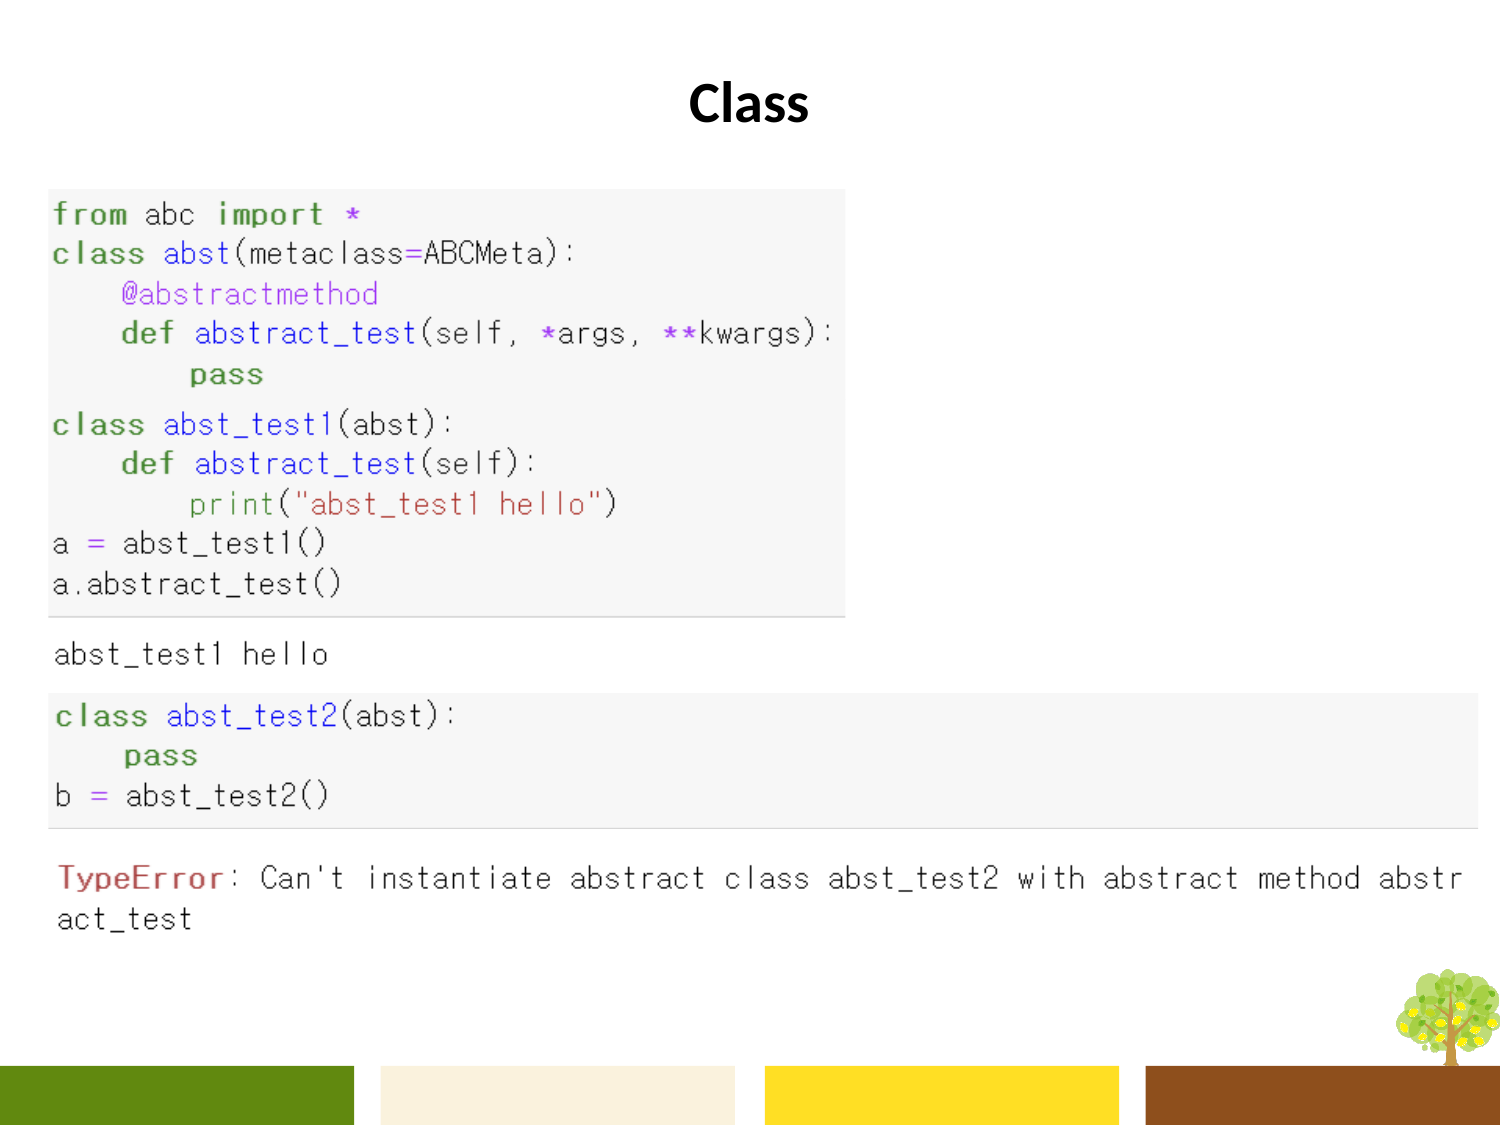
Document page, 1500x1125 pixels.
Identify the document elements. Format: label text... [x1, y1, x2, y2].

picture [48, 189, 1479, 829]
picture [1396, 969, 1500, 1066]
title Class [103, 59, 1397, 149]
picture [48, 843, 1479, 964]
